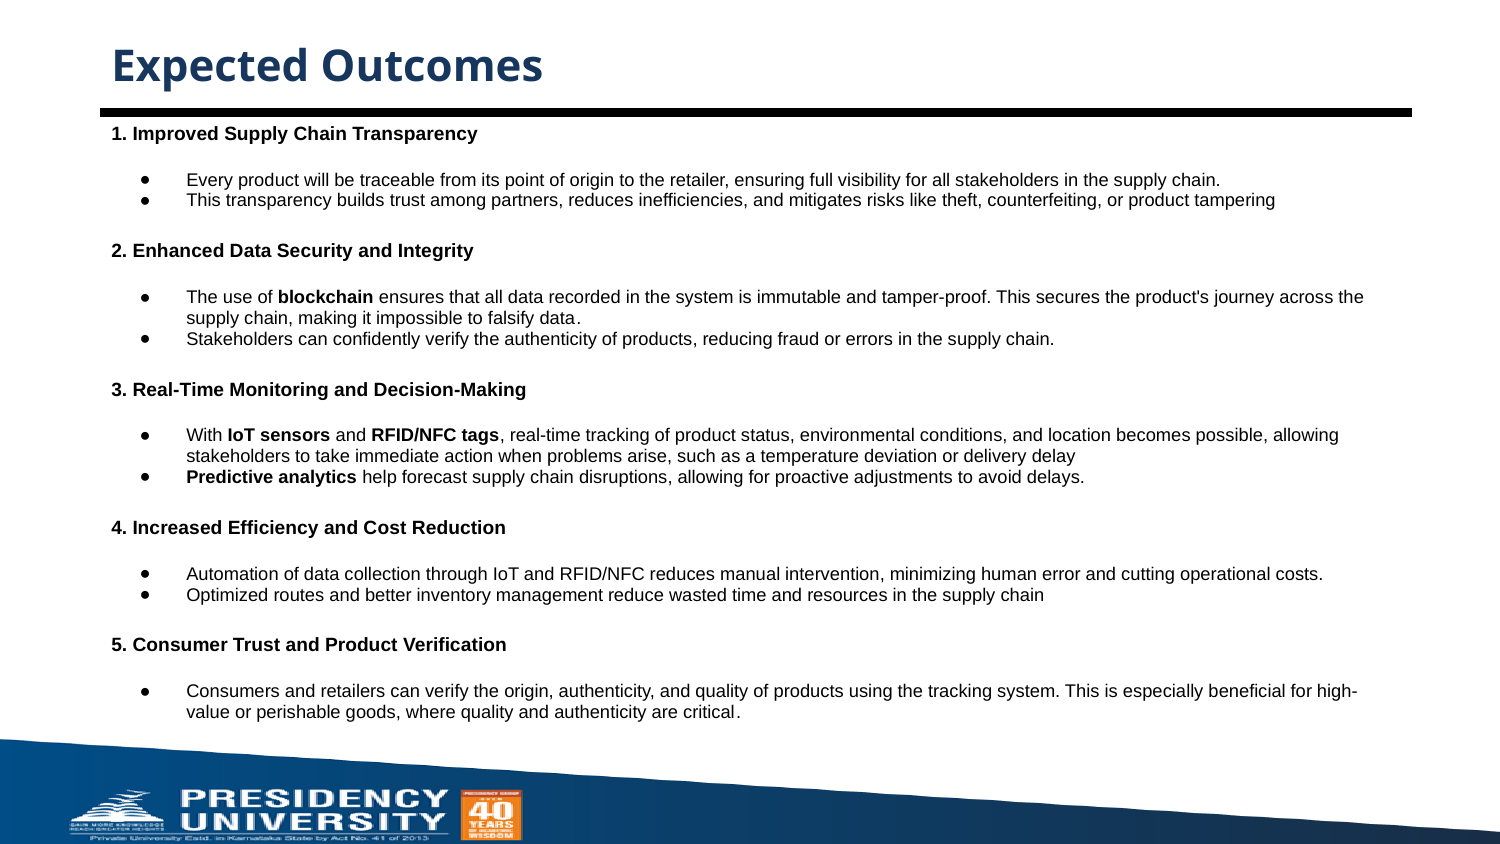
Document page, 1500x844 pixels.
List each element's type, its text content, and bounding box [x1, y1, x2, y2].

list 1. Improved Supply Chain Transparency Every product will be traceable from its point of origin to the retailer, ensuring full visibility for all stakeholders in the supply chain. This transparency builds trust among partners, reduces inefficiencies, and mitigates risks like theft, counterfeiting, or product tampering​ 2. Enhanced Data Security and Integrity The use of blockchain ensures that all data recorded in the system is immutable and tamper-proof. This secures the product's journey across the supply chain, making it impossible to falsify data​. Stakeholders can confidently verify the authenticity of products, reducing fraud or errors in the supply chain. 3. Real-Time Monitoring and Decision-Making With IoT sensors and RFID/NFC tags, real-time tracking of product status, environmental conditions, and location becomes possible, allowing stakeholders to take immediate action when problems arise, such as a temperature deviation or delivery delay​ Predictive analytics help forecast supply chain disruptions, allowing for proactive adjustments to avoid delays. 4. Increased Efficiency and Cost Reduction Automation of data collection through IoT and RFID/NFC reduces manual intervention, minimizing human error and cutting operational costs. Optimized routes and better inventory management reduce wasted time and resources in the supply chain​ 5. Consumer Trust and Product Verification Consumers and retailers can verify the origin, authenticity, and quality of products using the tracking system. This is especially beneficial for high-value or perishable goods, where quality and authenticity are critical​. [99, 117, 1413, 727]
title Expected Outcomes [99, 33, 1413, 94]
picture [0, 737, 1500, 844]
